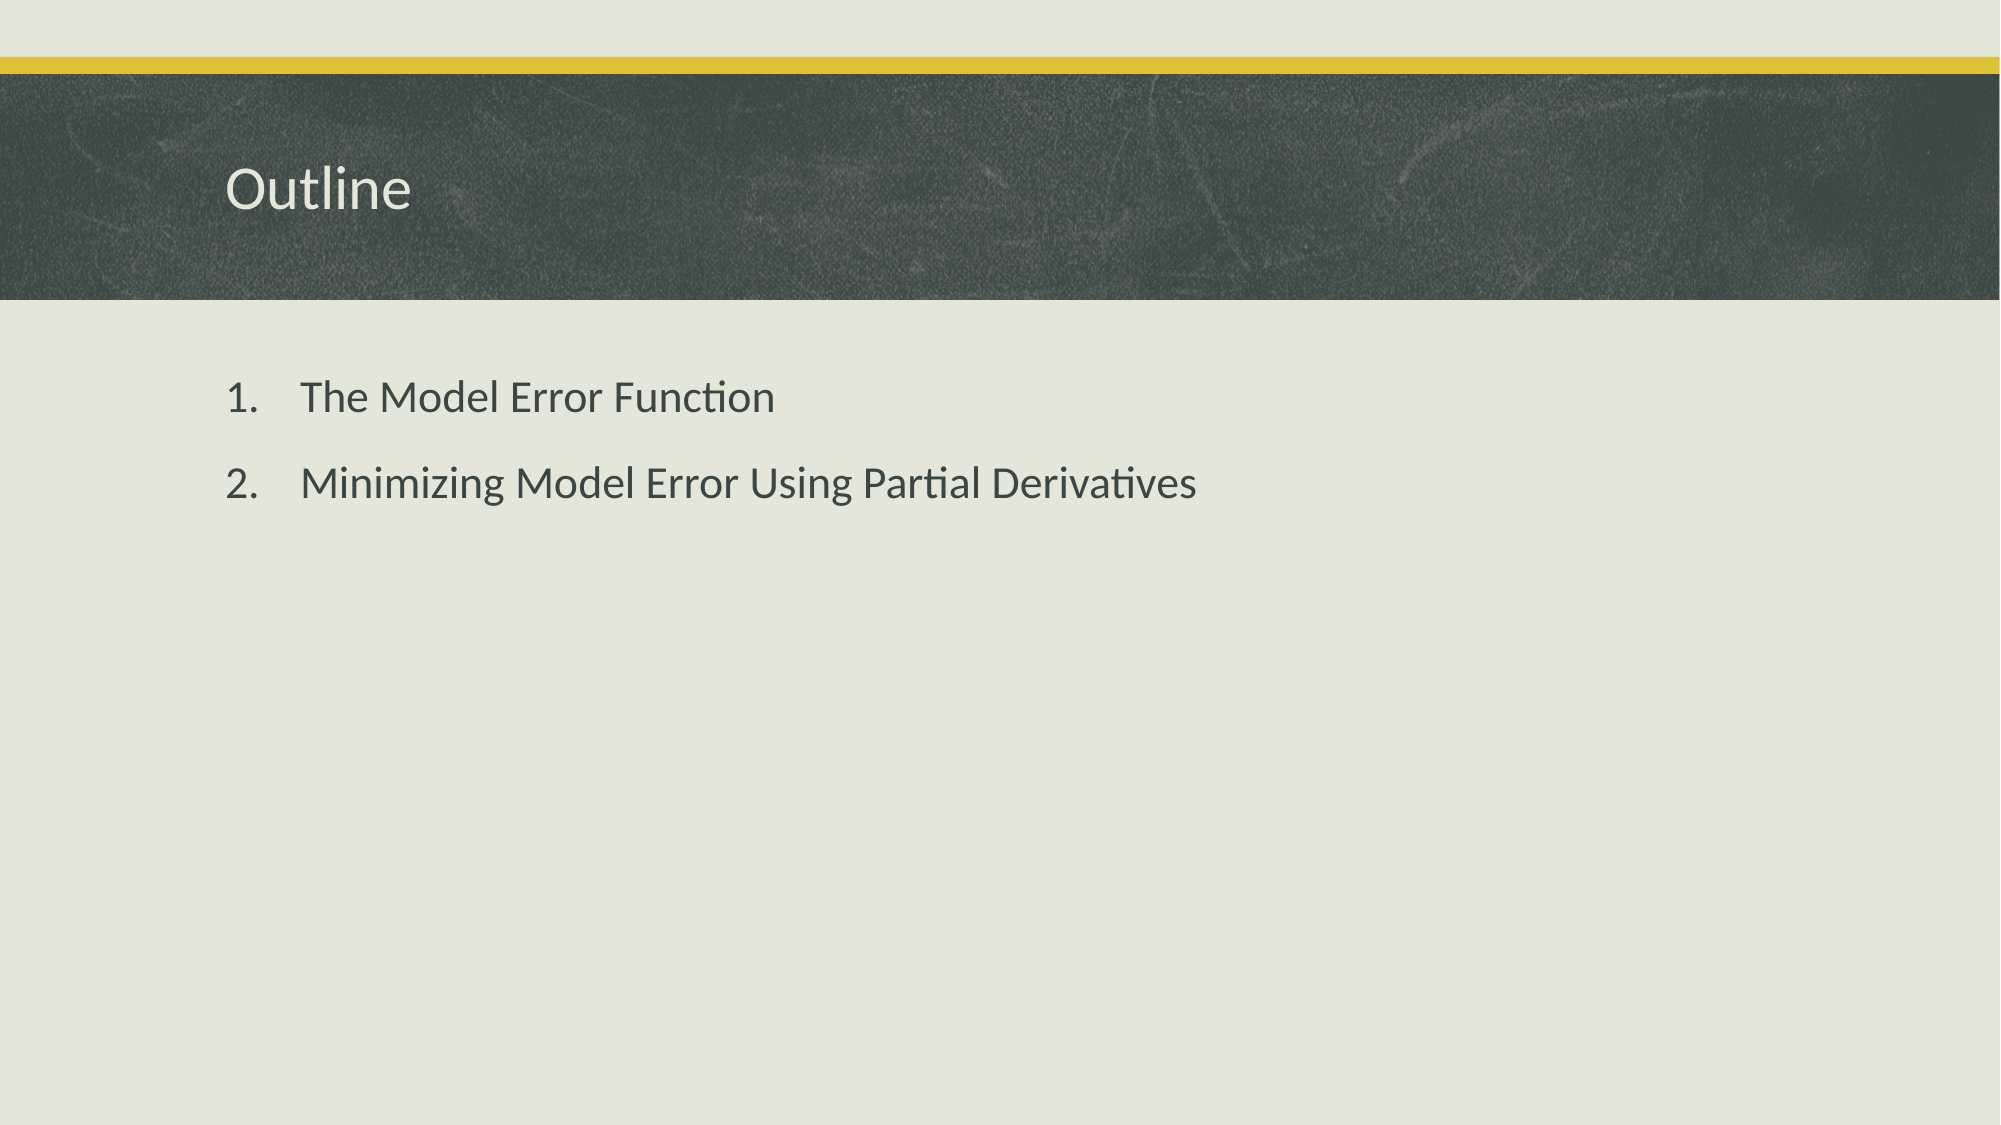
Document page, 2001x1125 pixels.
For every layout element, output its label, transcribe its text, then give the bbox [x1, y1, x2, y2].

list The Model Error Function Minimizing Model Error Using Partial Derivatives [210, 359, 1790, 1014]
picture [0, 74, 2000, 300]
title Outline [210, 76, 1790, 300]
